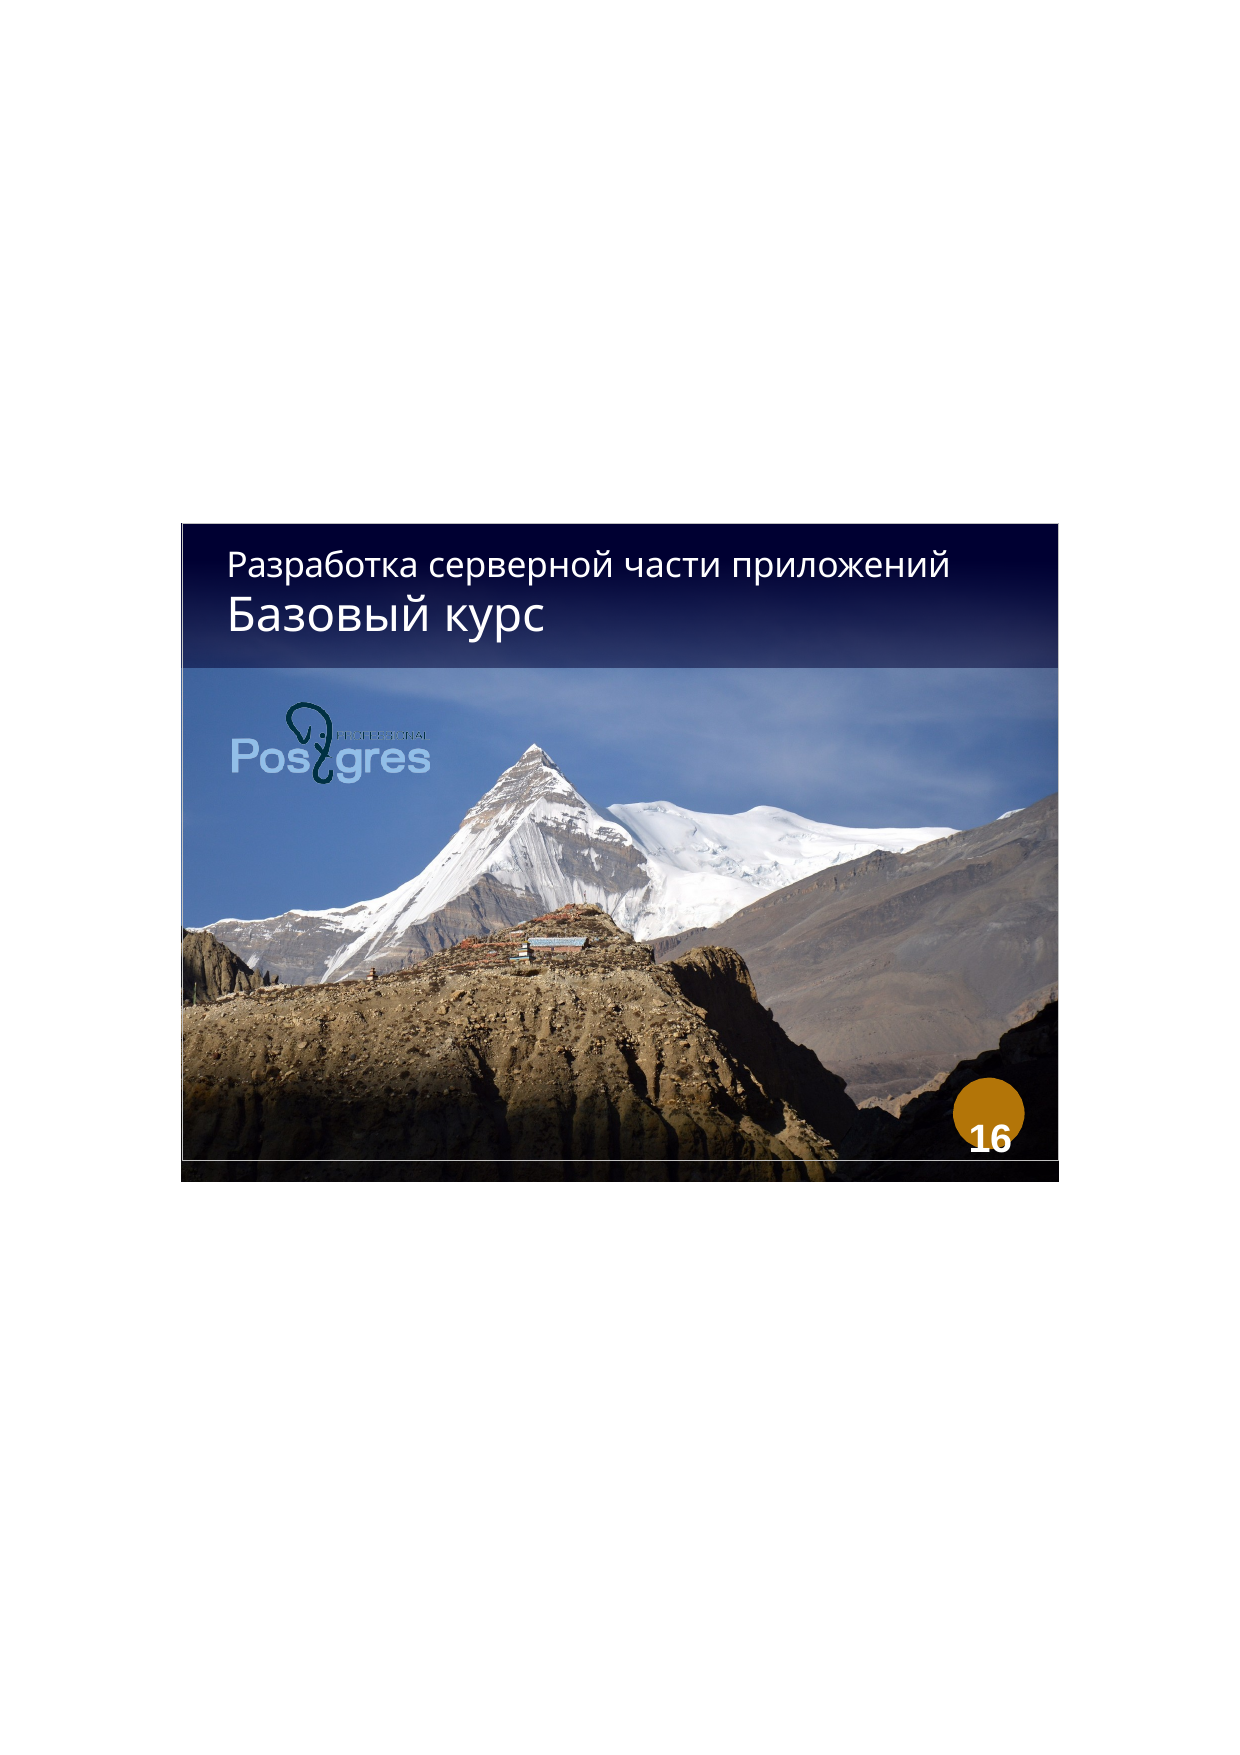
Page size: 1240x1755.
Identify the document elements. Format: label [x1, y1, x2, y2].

text_box [181, 523, 1060, 1182]
